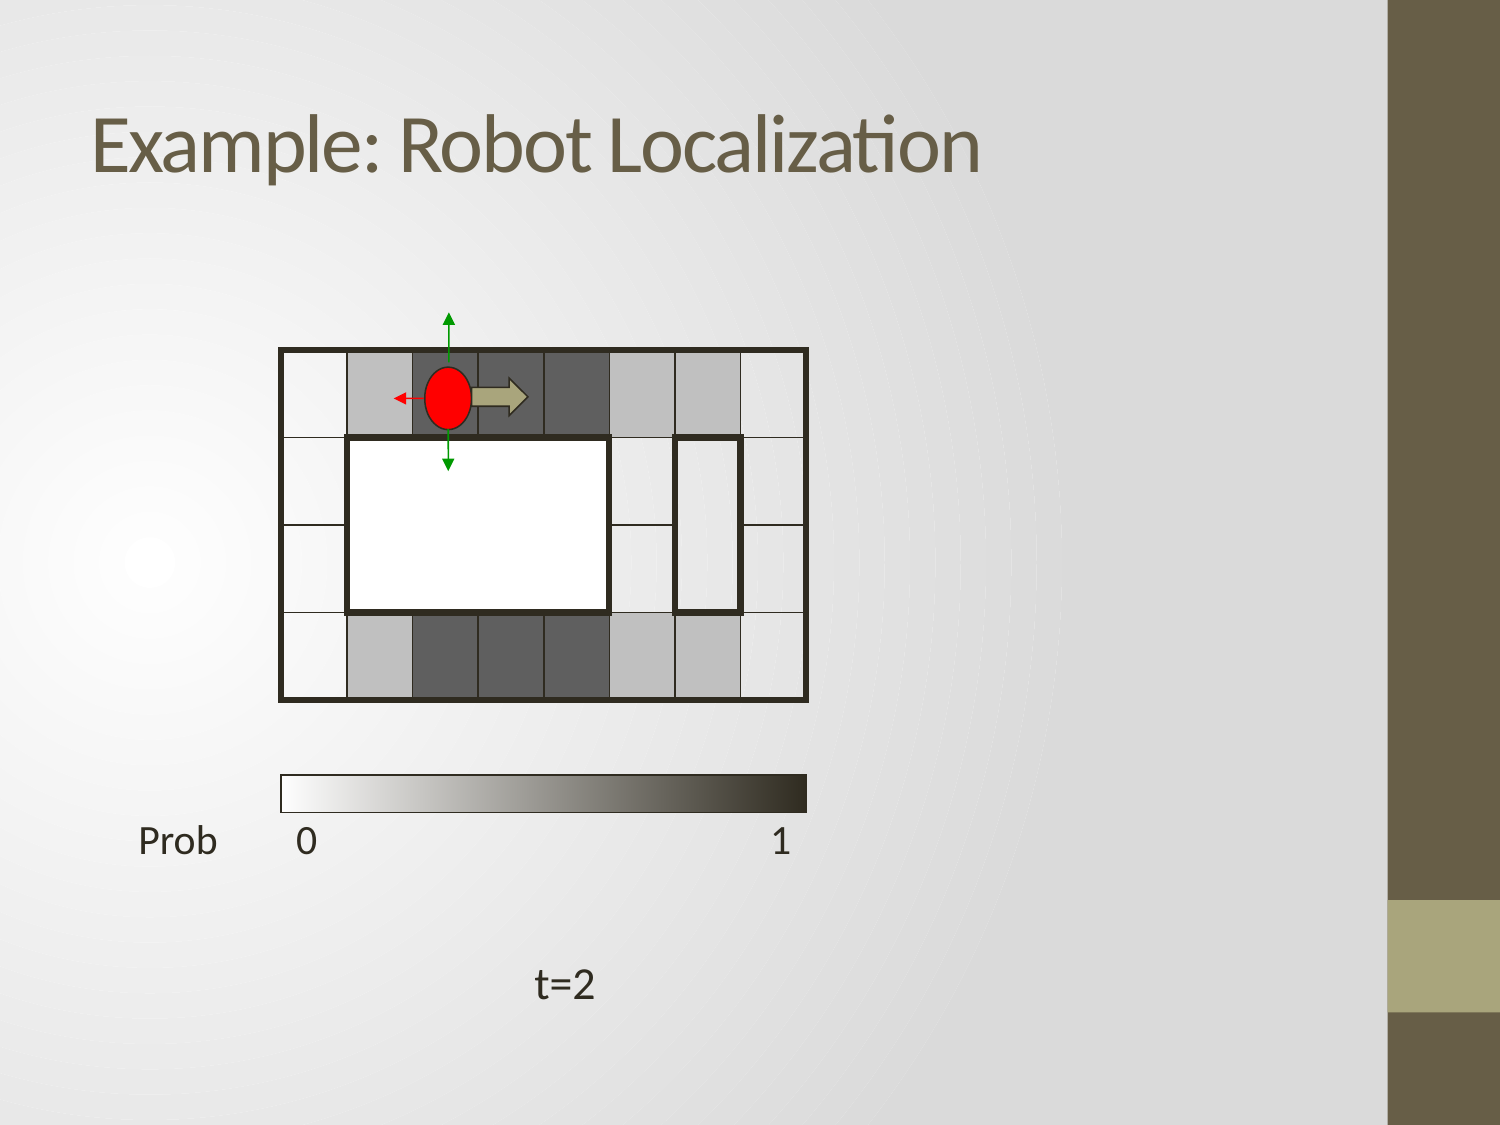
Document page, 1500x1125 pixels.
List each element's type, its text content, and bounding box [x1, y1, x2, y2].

list t=2 [77, 946, 1034, 1097]
text_box [442, 312, 456, 363]
text_box [281, 774, 807, 812]
text_box [471, 378, 528, 416]
text_box [393, 392, 424, 405]
text_box 1 [544, 812, 807, 863]
title Example: Robot Localization [75, 45, 1325, 233]
text_box Prob [93, 812, 263, 863]
text_box 0 [281, 812, 544, 863]
text_box [424, 367, 471, 430]
text_box [675, 437, 741, 613]
text_box [281, 350, 807, 700]
text_box [442, 428, 455, 472]
